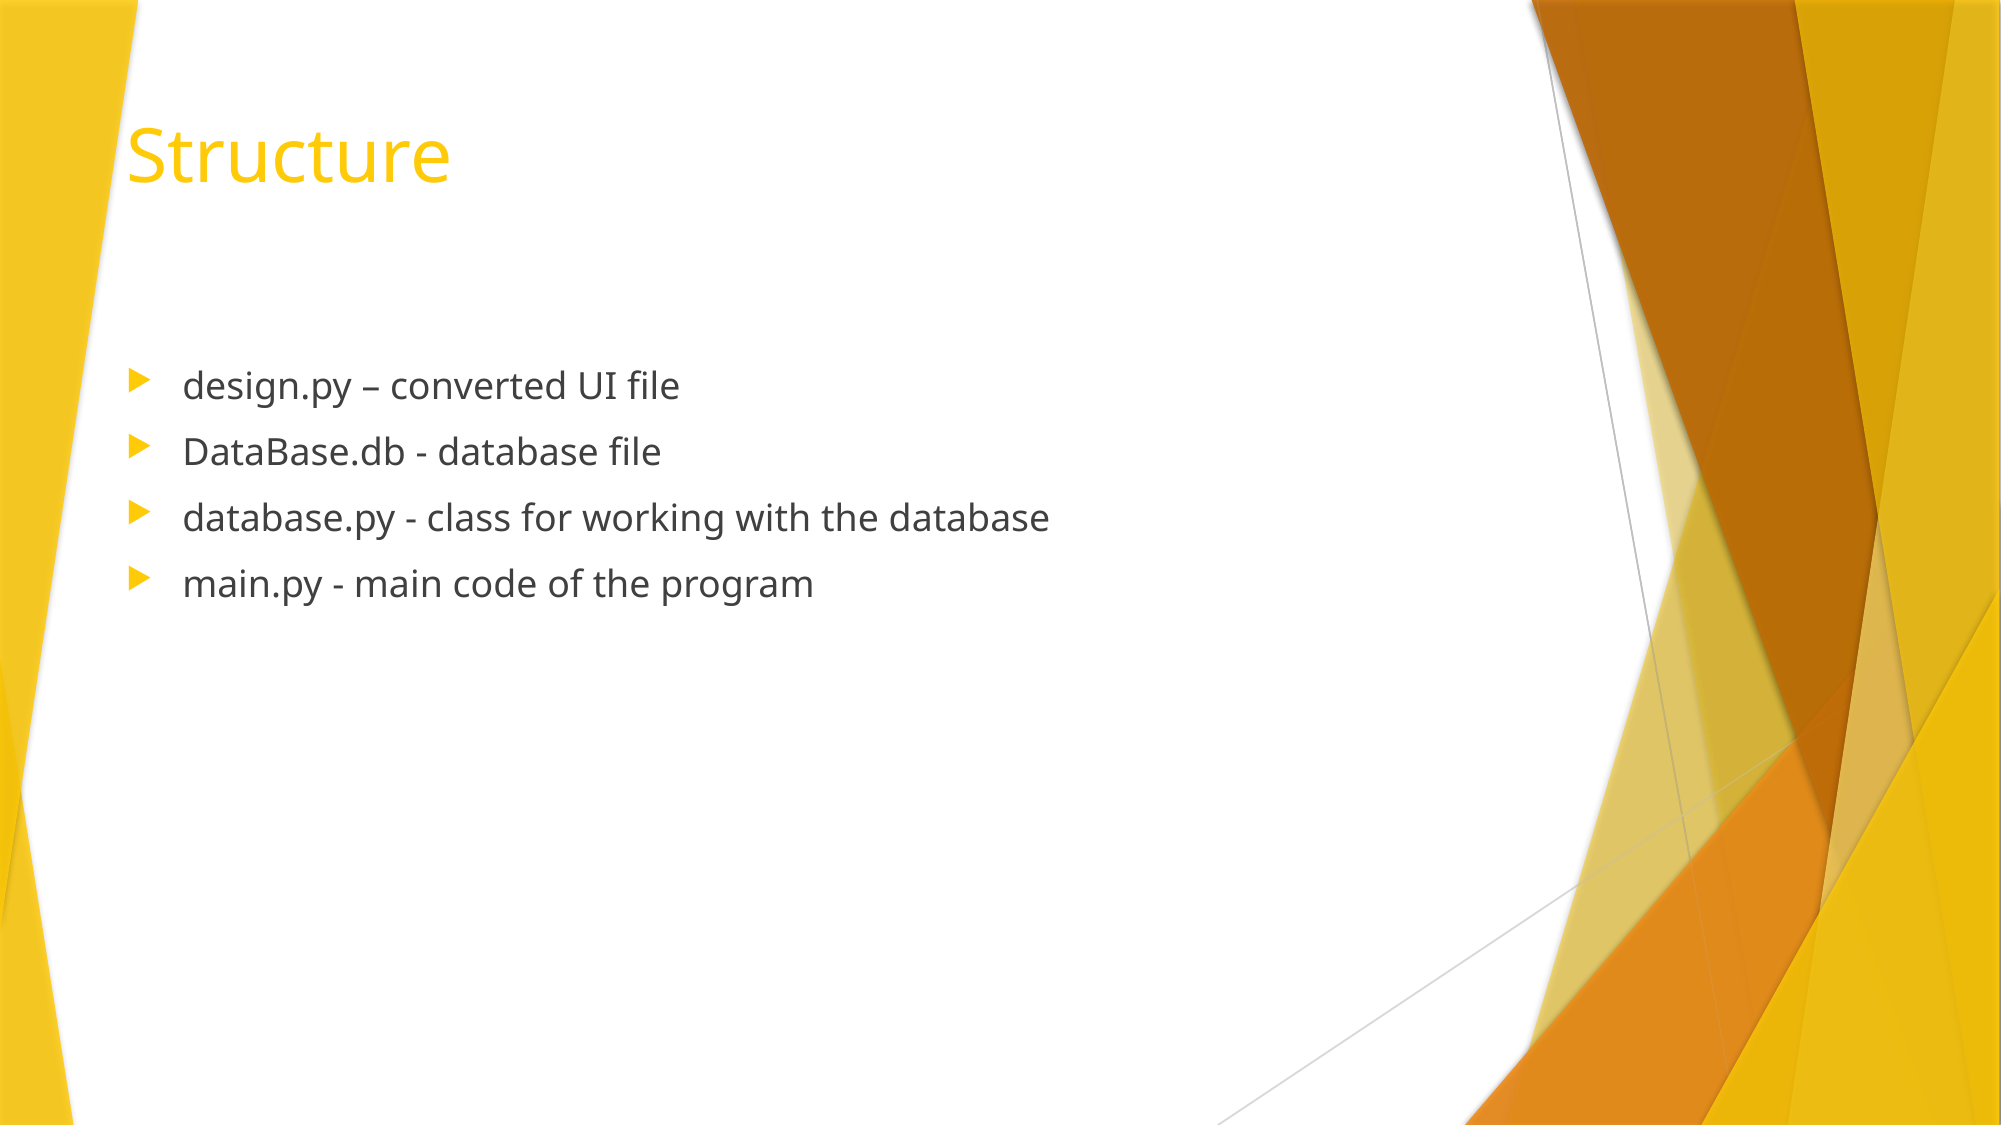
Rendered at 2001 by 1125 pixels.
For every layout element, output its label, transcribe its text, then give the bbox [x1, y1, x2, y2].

title Structure [111, 99, 1522, 317]
list design.py – converted UI file DataBase.db - database file database.py - class for working with the database main.py - main code of the program [111, 354, 1522, 991]
